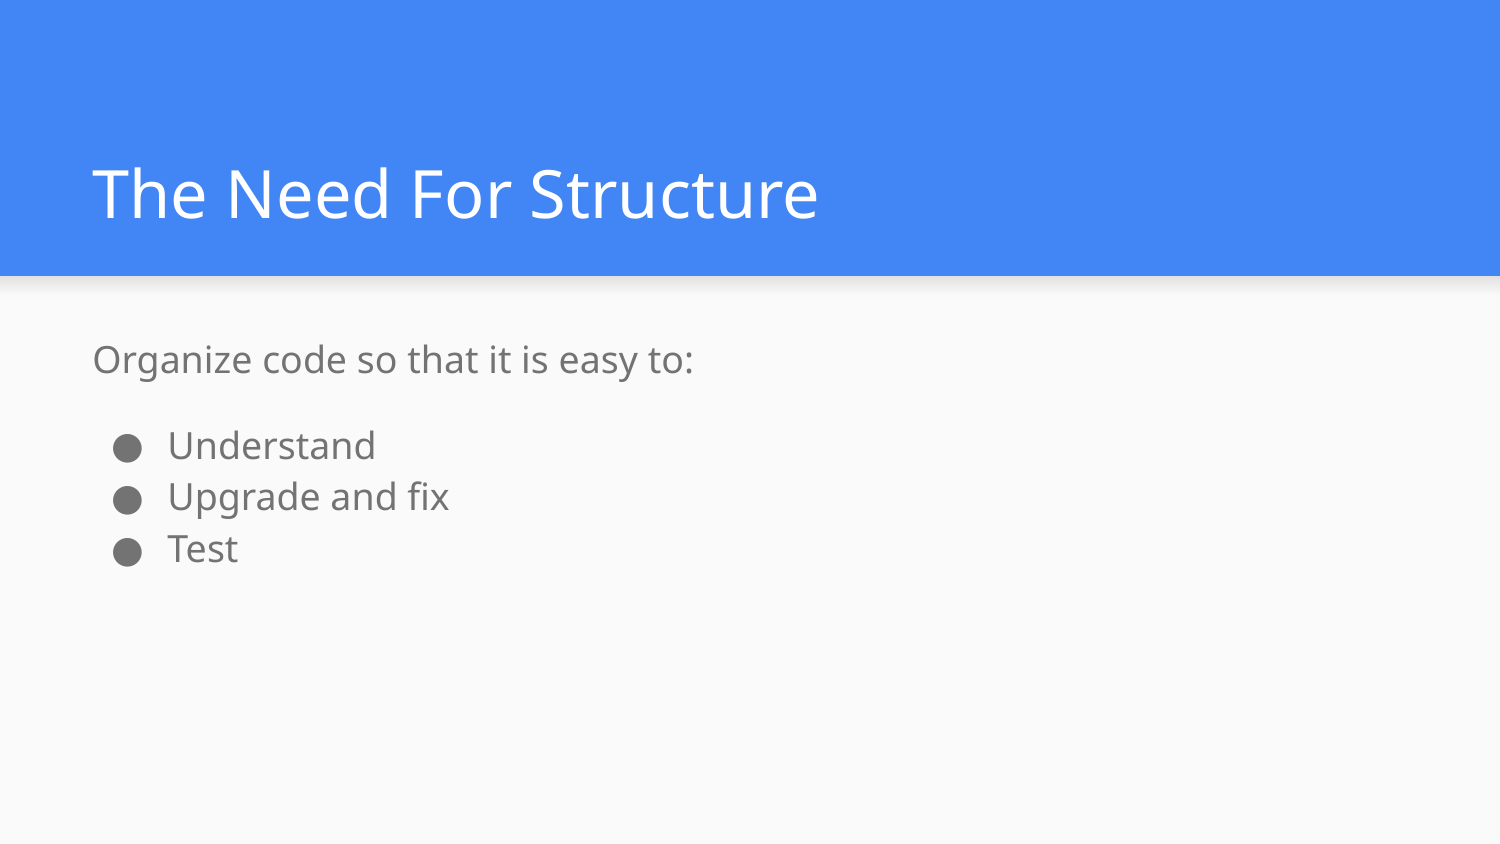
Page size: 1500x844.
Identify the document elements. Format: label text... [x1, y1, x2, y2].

list Organize code so that it is easy to: Understand Upgrade and fix Test [77, 314, 1427, 760]
title The Need For Structure [77, 121, 1427, 248]
